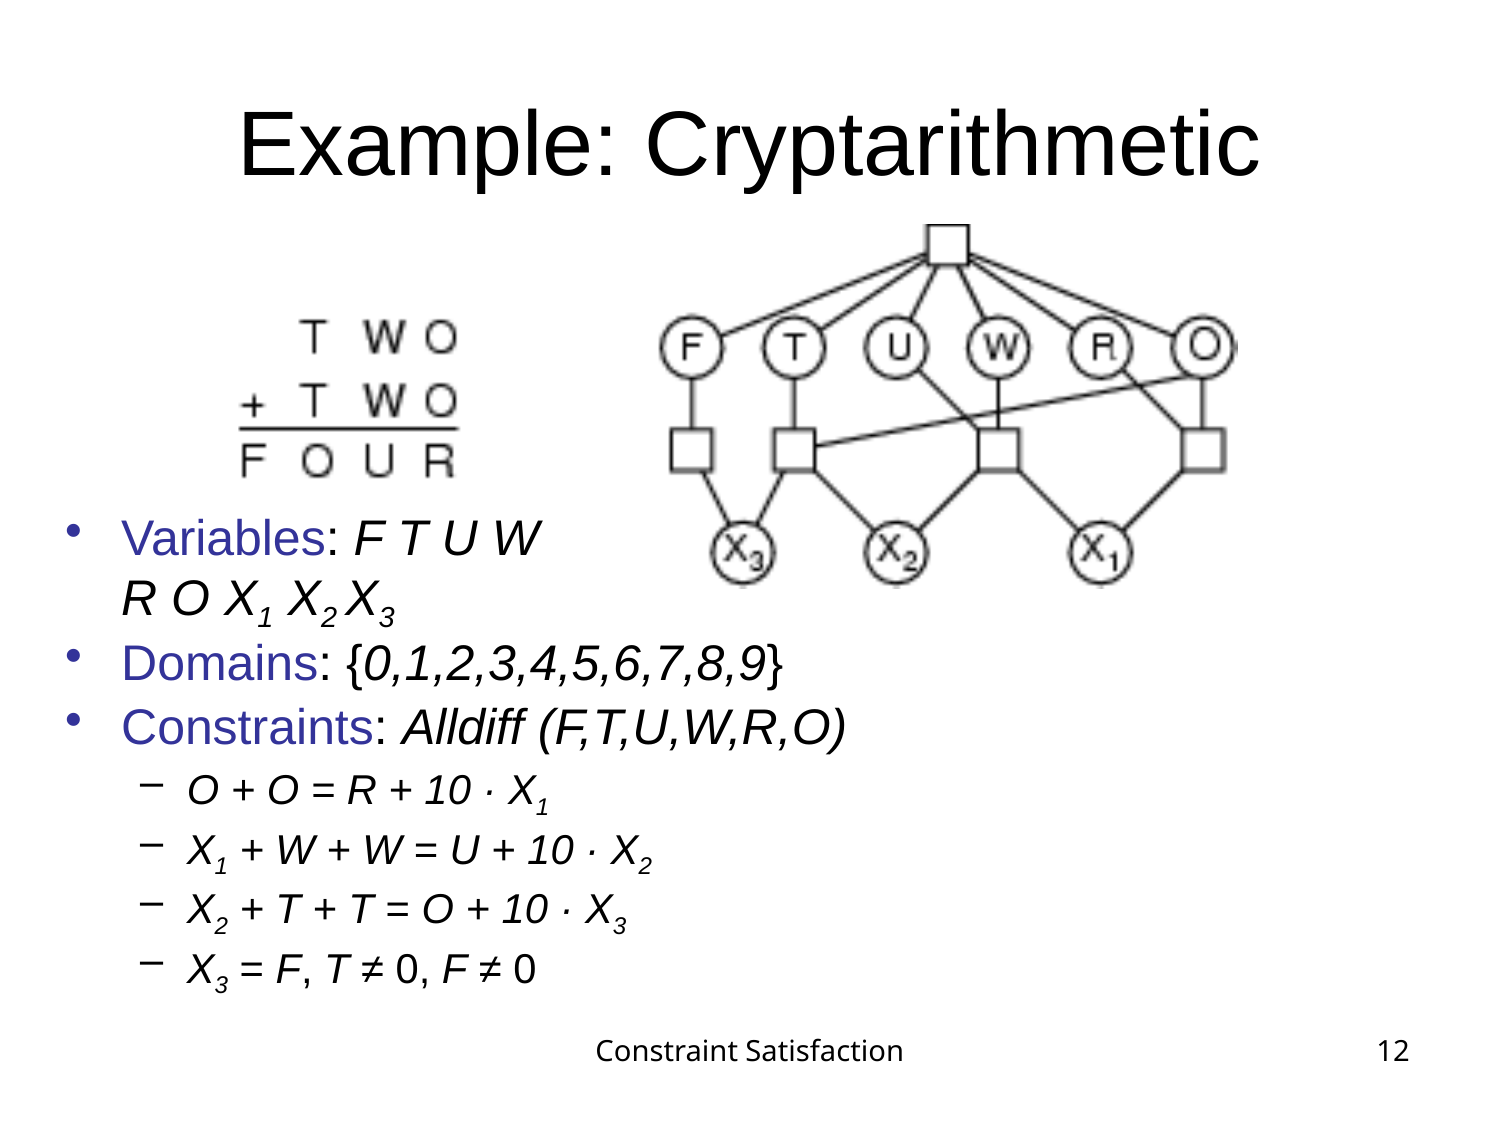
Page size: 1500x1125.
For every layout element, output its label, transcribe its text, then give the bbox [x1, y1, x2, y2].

title Example: Cryptarithmetic [75, 45, 1425, 233]
slide_number 12 [1074, 1024, 1426, 1103]
picture [237, 224, 1238, 589]
list Variables: F T U W R O X1 X2 X3 Domains: {0,1,2,3,4,5,6,7,8,9} Constraints: Alldiff (F,T,U,W,R,O) O + O = R + 10 · X1 X1 + W + W = U + 10 · X2 X2 + T + T = O + 10 · X3 X3 = F, T ≠ 0, F ≠ 0 [50, 504, 1456, 1006]
footer Constraint Satisfaction [512, 1024, 988, 1103]
